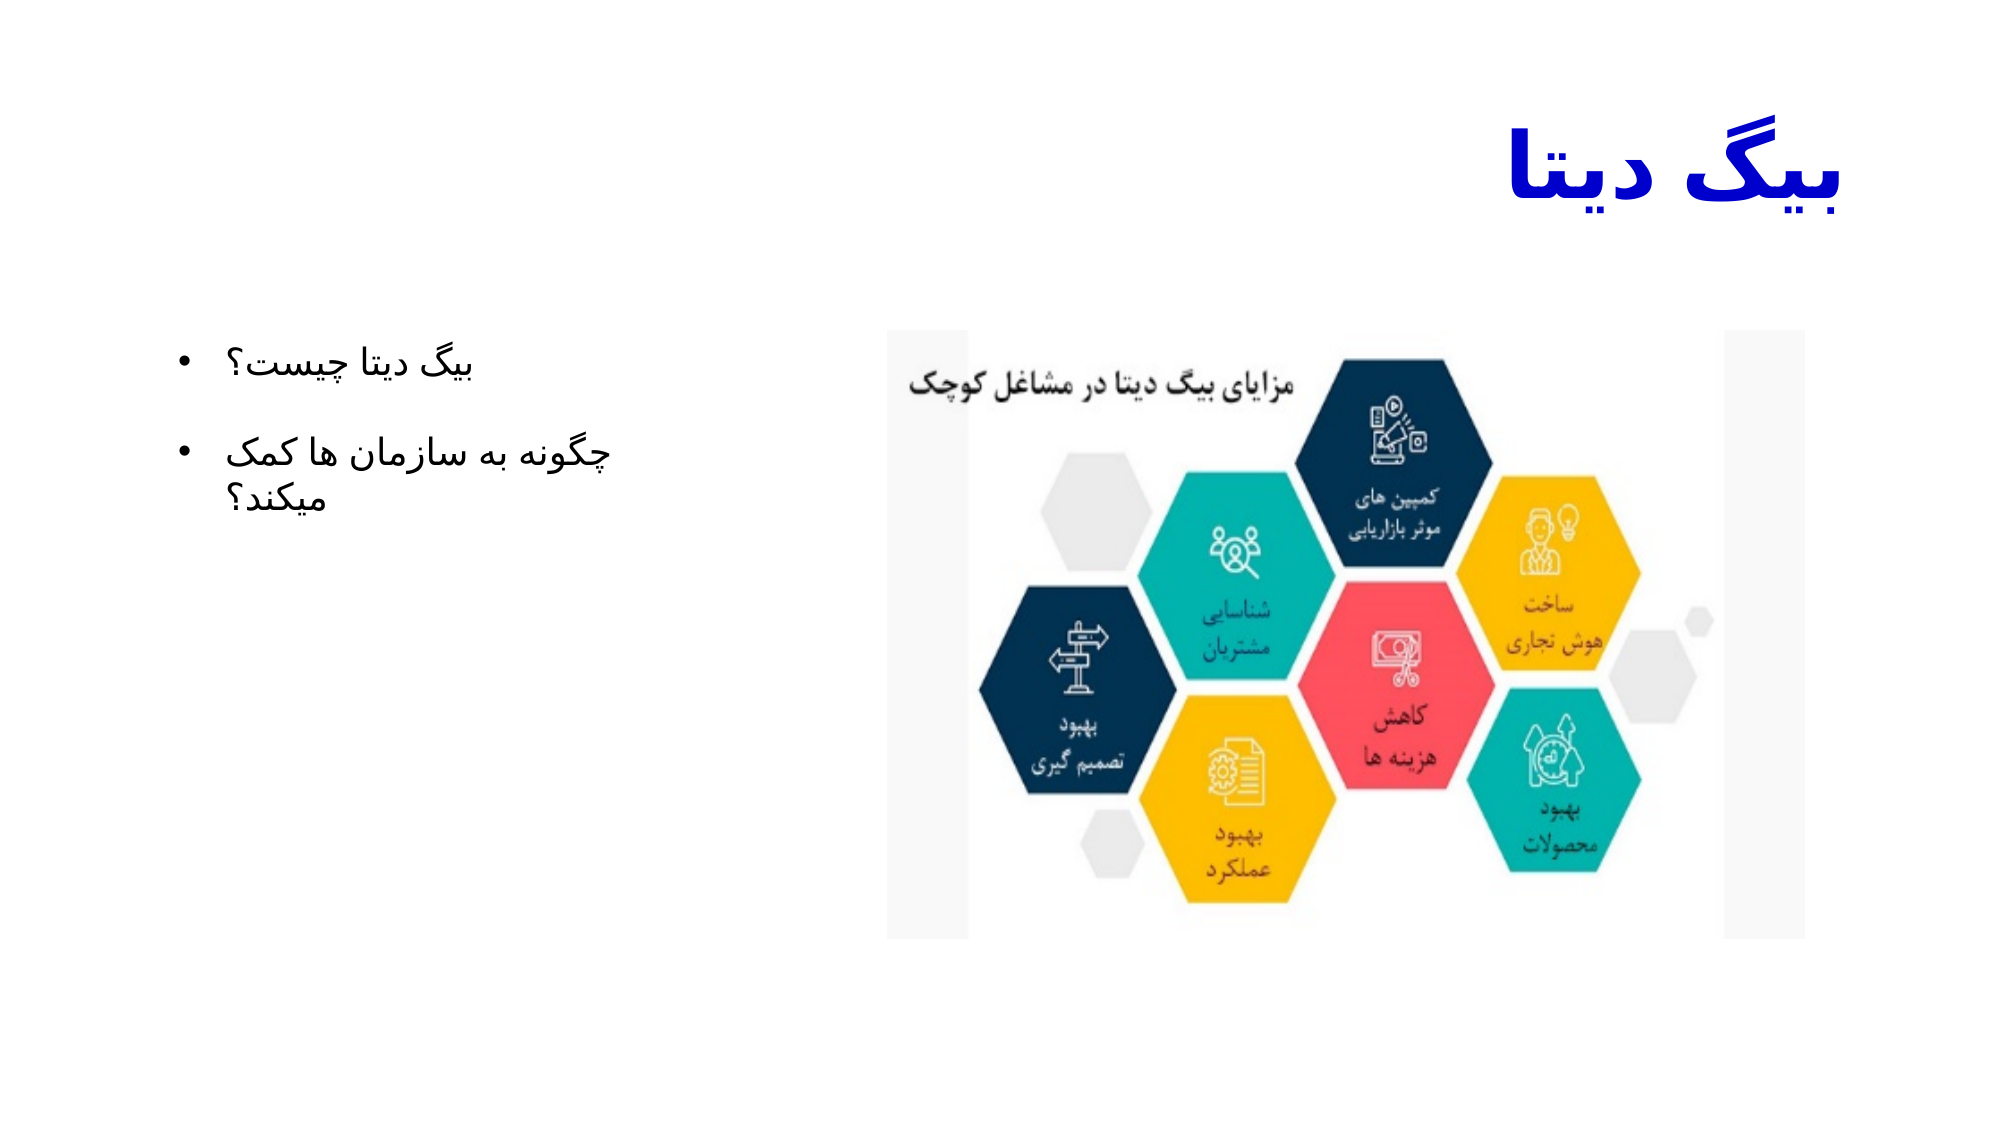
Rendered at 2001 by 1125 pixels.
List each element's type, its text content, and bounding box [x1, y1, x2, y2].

text_box بیگ دیتا چیست؟ چگونه به سازمان ها کمک میکند؟ [163, 330, 685, 526]
title بیگ دیتا [137, 59, 1863, 278]
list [886, 330, 1805, 939]
